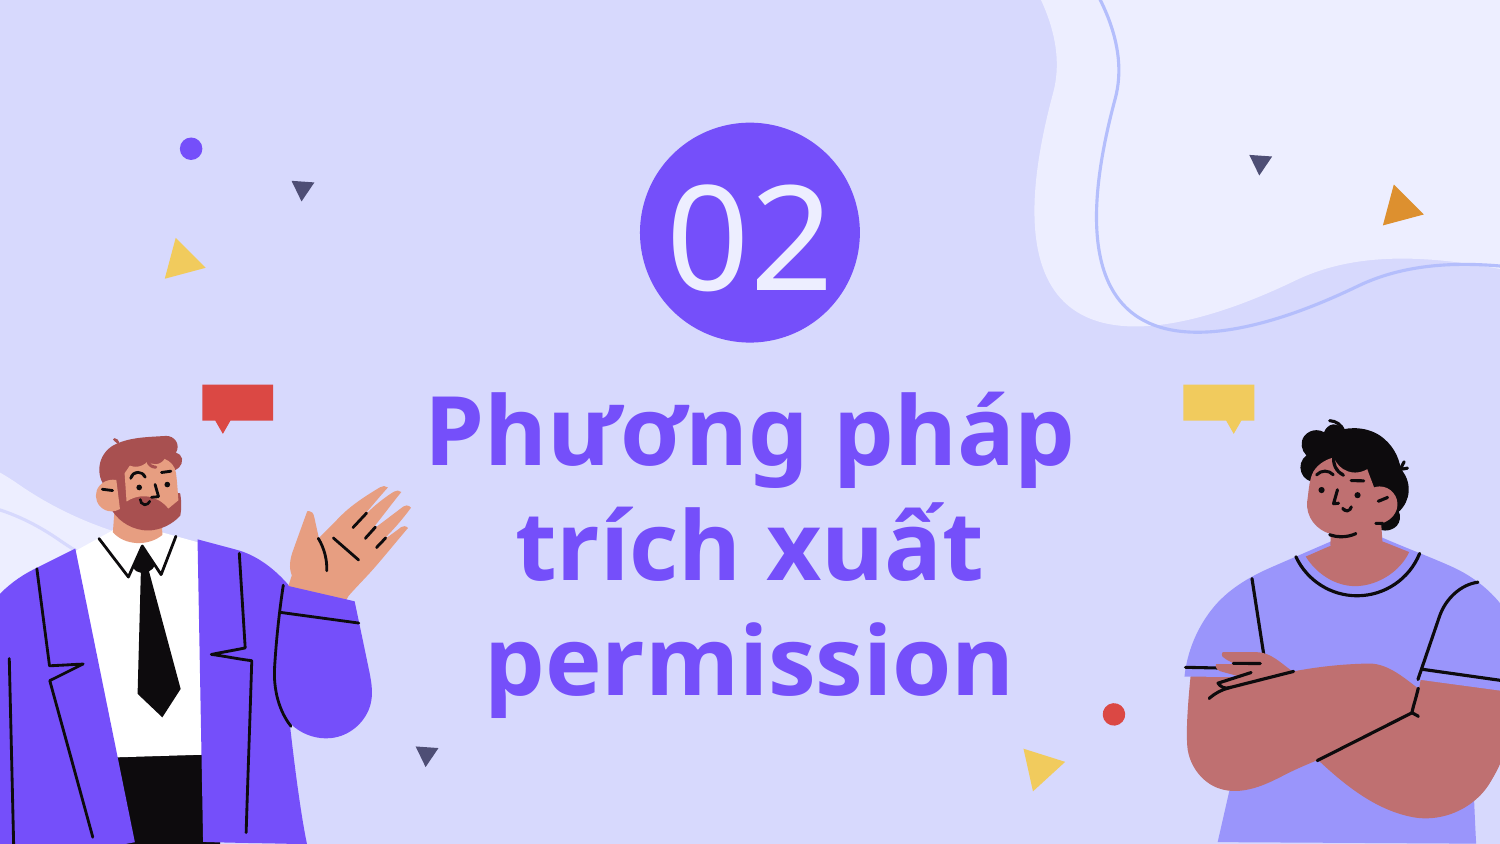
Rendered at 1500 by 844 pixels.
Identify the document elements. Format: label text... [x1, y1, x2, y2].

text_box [0, 435, 412, 844]
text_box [1183, 418, 1500, 844]
title 02 [616, 169, 884, 296]
text_box [660, 296, 840, 343]
text_box [660, 122, 840, 169]
title Phương pháp trích xuất permission [342, 428, 1158, 657]
